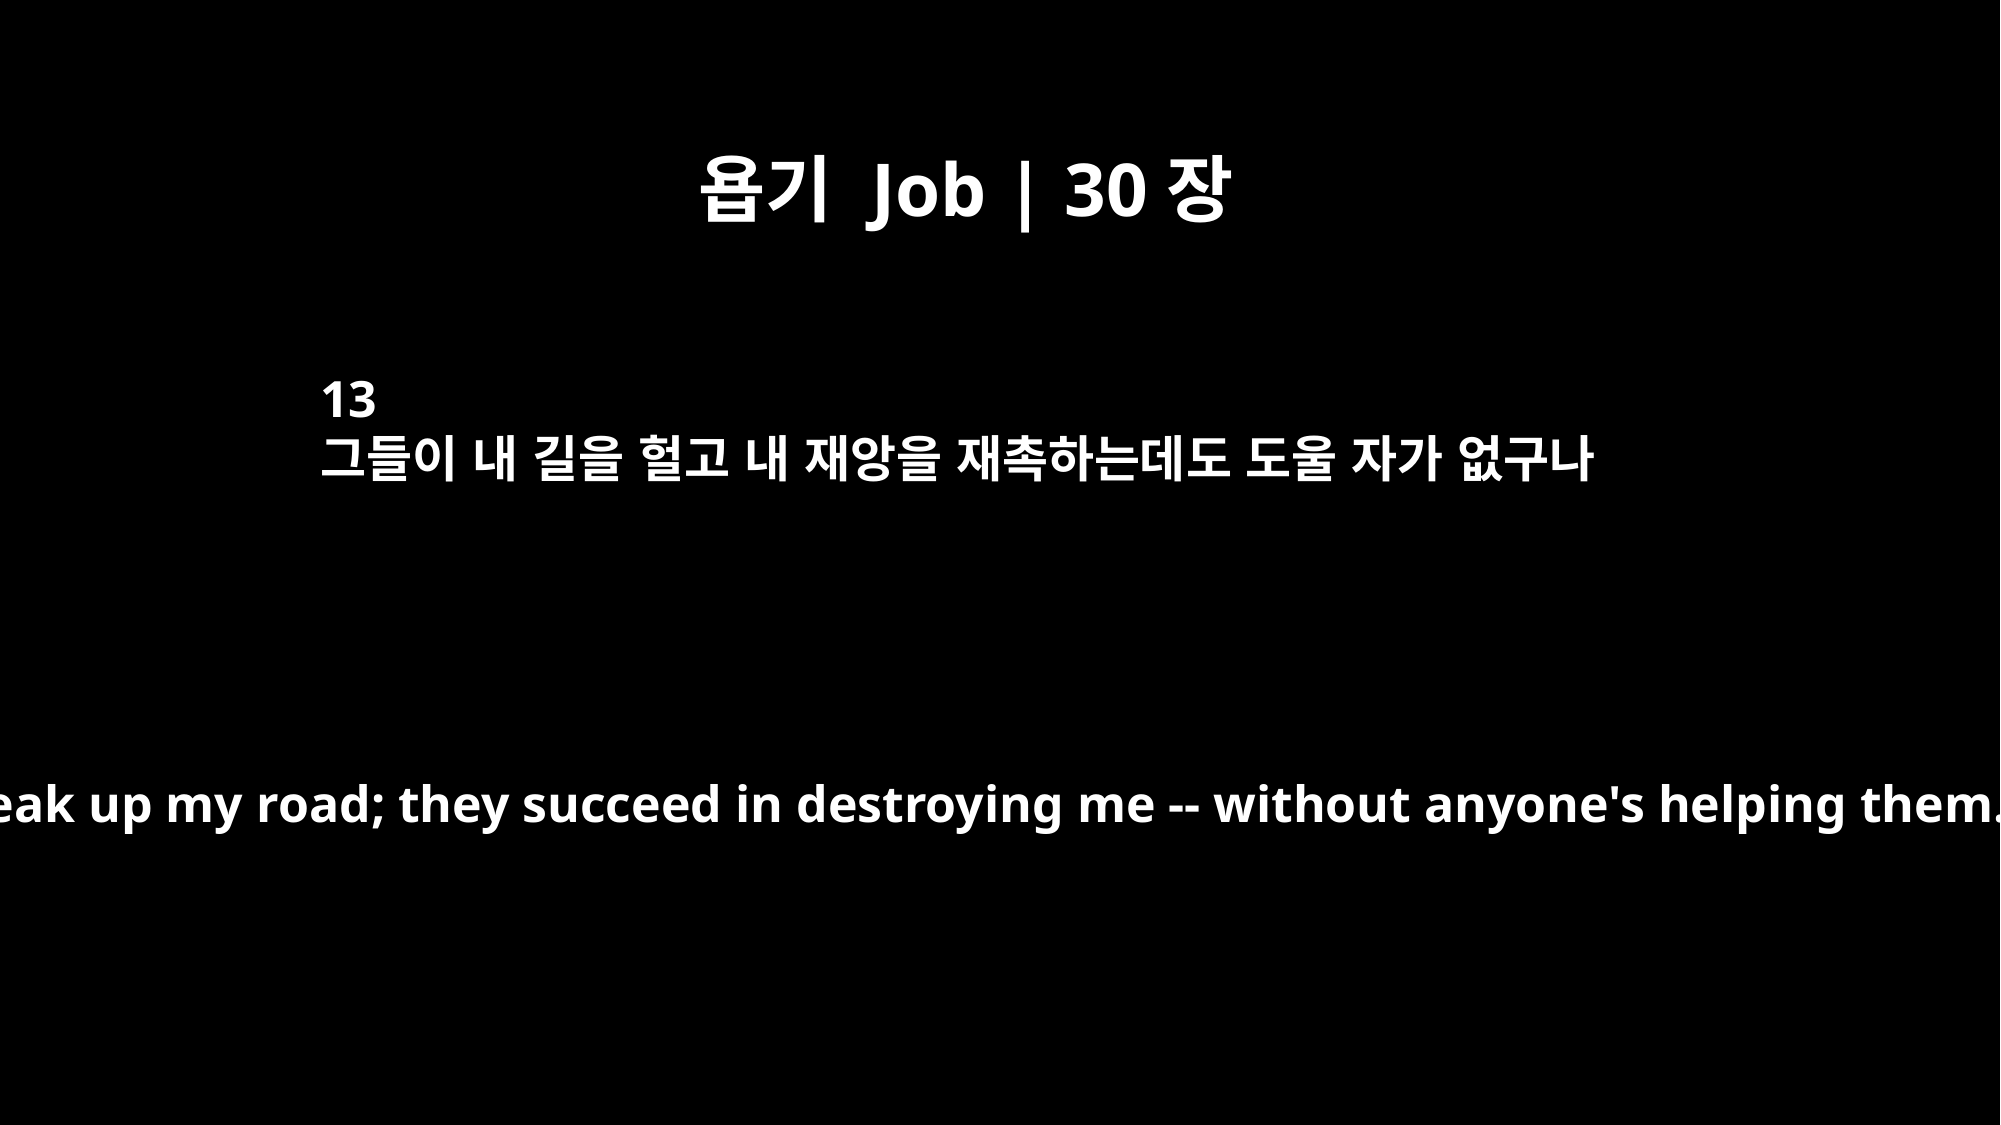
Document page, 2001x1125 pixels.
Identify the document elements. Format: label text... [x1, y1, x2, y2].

text_box 욥기 Job | 30장 [683, 136, 1249, 239]
text_box They break up my road; they succeed in destroying me -- without anyone's helping them. [0, 764, 2000, 840]
text_box 13 그들이 내 길을 헐고 내 재앙을 재촉하는데도 도울 자가 없구나 [305, 359, 1612, 495]
